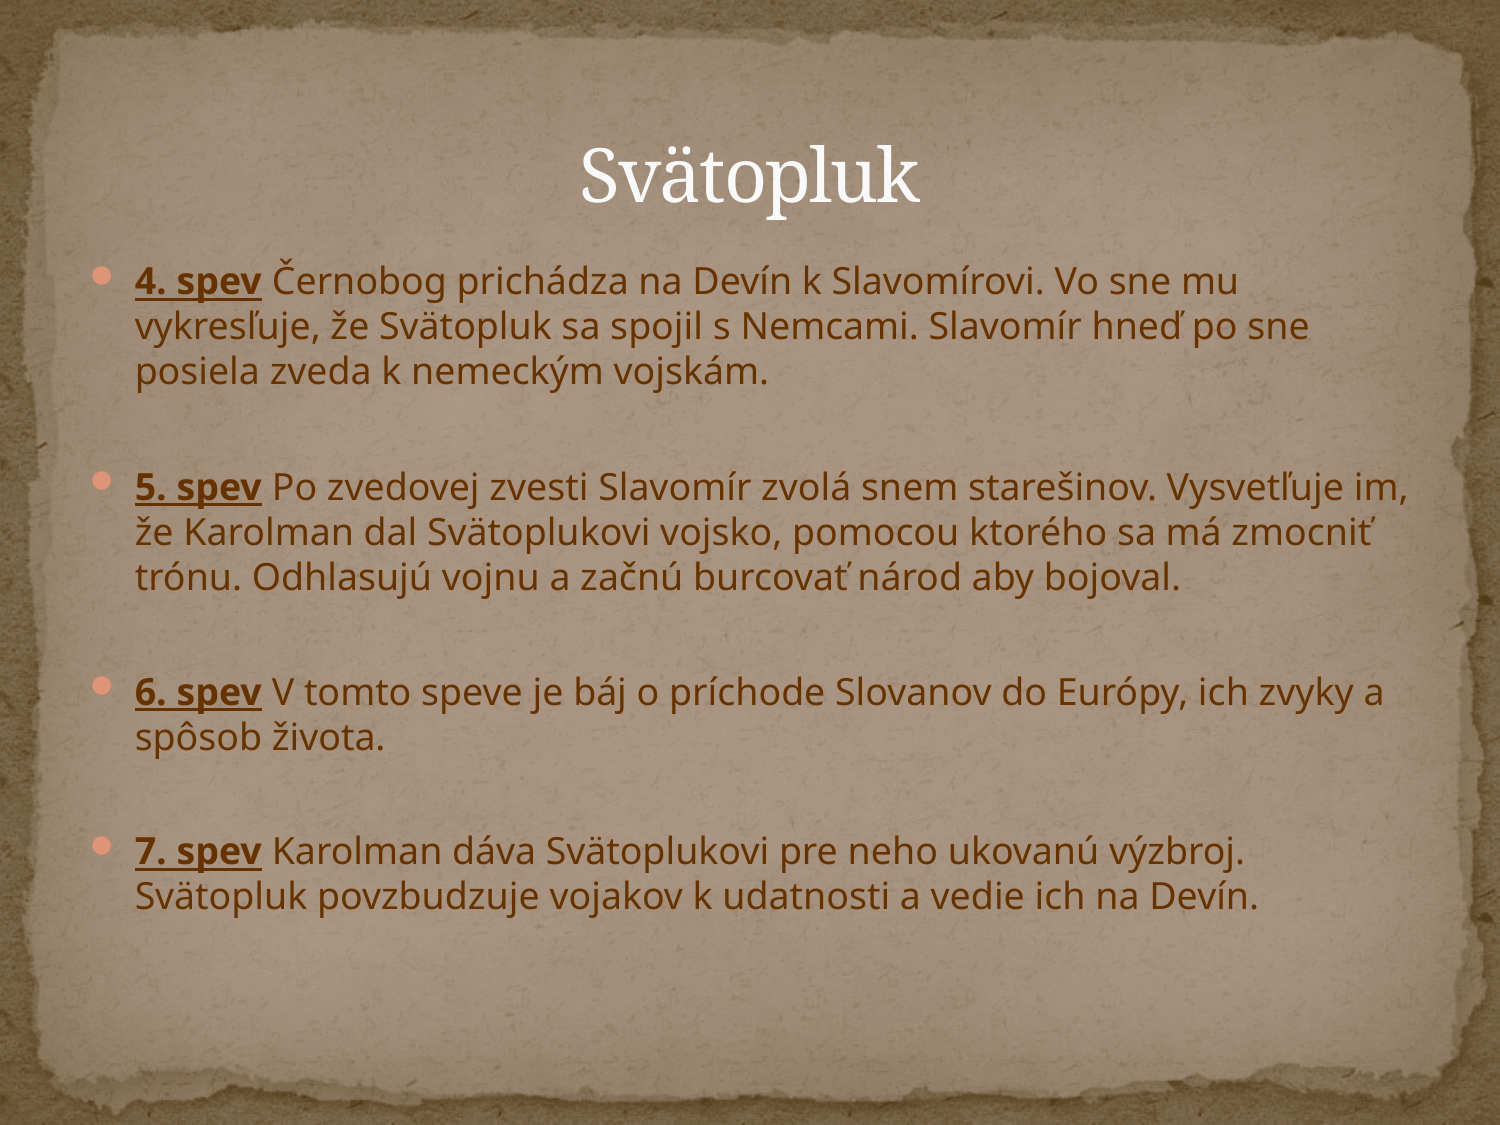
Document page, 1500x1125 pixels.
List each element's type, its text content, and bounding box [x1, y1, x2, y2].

title Svätopluk [74, 24, 1425, 225]
list 4. spev Černobog prichádza na Devín k Slavomírovi. Vo sne mu vykresľuje, že Svätopluk sa spojil s Nemcami. Slavomír hneď po sne posiela zveda k nemeckým vojskám. 5. spev Po zvedovej zvesti Slavomír zvolá snem starešinov. Vysvetľuje im, že Karolman dal Svätoplukovi vojsko, pomocou ktorého sa má zmocniť trónu. Odhlasujú vojnu a začnú burcovať národ aby bojoval. 6. spev V tomto speve je báj o príchode Slovanov do Európy, ich zvyky a spôsob života. 7. spev Karolman dáva Svätoplukovi pre neho ukovanú výzbroj. Svätopluk povzbudzuje vojakov k udatnosti a vedie ich na Devín. [75, 249, 1425, 1000]
